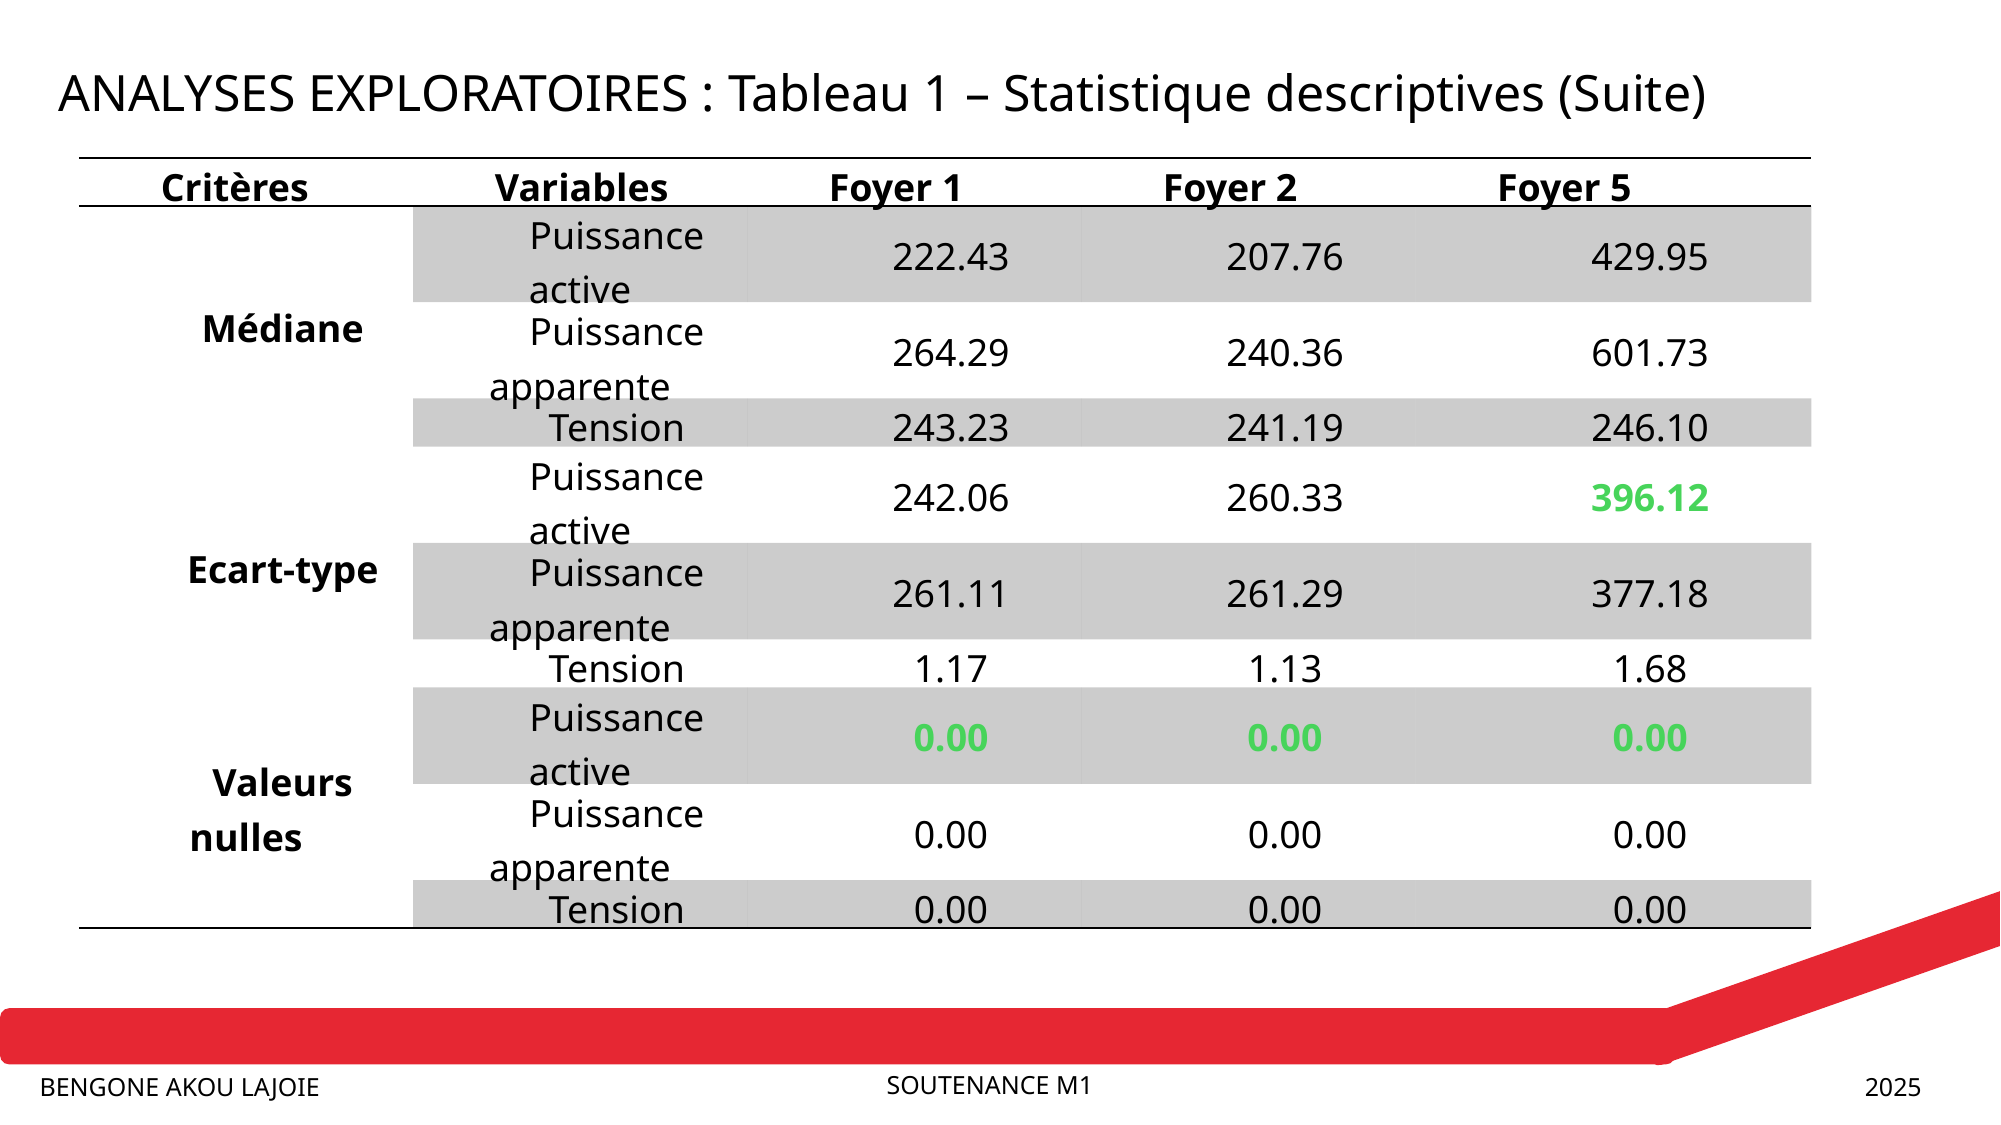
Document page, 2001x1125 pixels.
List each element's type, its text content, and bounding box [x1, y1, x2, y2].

table_cell 243.23 [747, 398, 1081, 447]
table_cell 1.13 [1081, 639, 1415, 687]
table_cell 261.29 [1081, 543, 1415, 639]
table_cell Puissance active [413, 207, 747, 302]
table_cell 0.00 [747, 784, 1081, 792]
table_cell 396.12 [1415, 447, 1811, 543]
table_cell Puissance apparente [413, 543, 747, 639]
table_cell 0.00 [1081, 784, 1415, 792]
table_cell 207.76 [1081, 207, 1415, 302]
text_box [0, 792, 2000, 1111]
table_cell 264.29 [747, 302, 1081, 398]
table_cell 0.00 [747, 687, 1081, 784]
table_cell 241.19 [1081, 398, 1415, 447]
table_cell 601.73 [1415, 302, 1811, 398]
table_cell Puissance active [413, 687, 747, 784]
table_cell Médiane [79, 207, 413, 447]
table_cell 260.33 [1081, 447, 1415, 543]
table_cell Valeurs nulles [79, 687, 413, 792]
table_cell Puissance active [413, 447, 747, 543]
table_cell 242.06 [747, 447, 1081, 543]
table_cell 1.17 [747, 639, 1081, 687]
table_header Foyer 2 [1081, 159, 1415, 205]
table_cell 0.00 [1415, 784, 1811, 792]
table_cell 0.00 [1081, 687, 1415, 784]
table_cell Puissance apparente [413, 784, 747, 792]
table_cell 0.00 [1415, 687, 1811, 784]
table_cell Ecart-type [79, 447, 413, 687]
table_cell 261.11 [747, 543, 1081, 639]
table_cell 377.18 [1415, 543, 1811, 639]
table_header Foyer 5 [1415, 159, 1811, 205]
table_header Critères [79, 159, 413, 205]
text_box ANALYSES EXPLORATOIRES : Tableau 1 – Statistique descriptives (Suite) [43, 54, 1878, 189]
table_cell Puissance apparente [413, 302, 747, 398]
table_cell 429.95 [1415, 207, 1811, 302]
table_cell Tension [413, 639, 747, 687]
table_cell 240.36 [1081, 302, 1415, 398]
table_cell 1.68 [1415, 639, 1811, 687]
table_header Variables [413, 159, 747, 205]
table_cell 222.43 [747, 207, 1081, 302]
table_cell Tension [413, 398, 747, 447]
table_header Foyer 1 [747, 159, 1081, 205]
table_cell 246.10 [1415, 398, 1811, 447]
